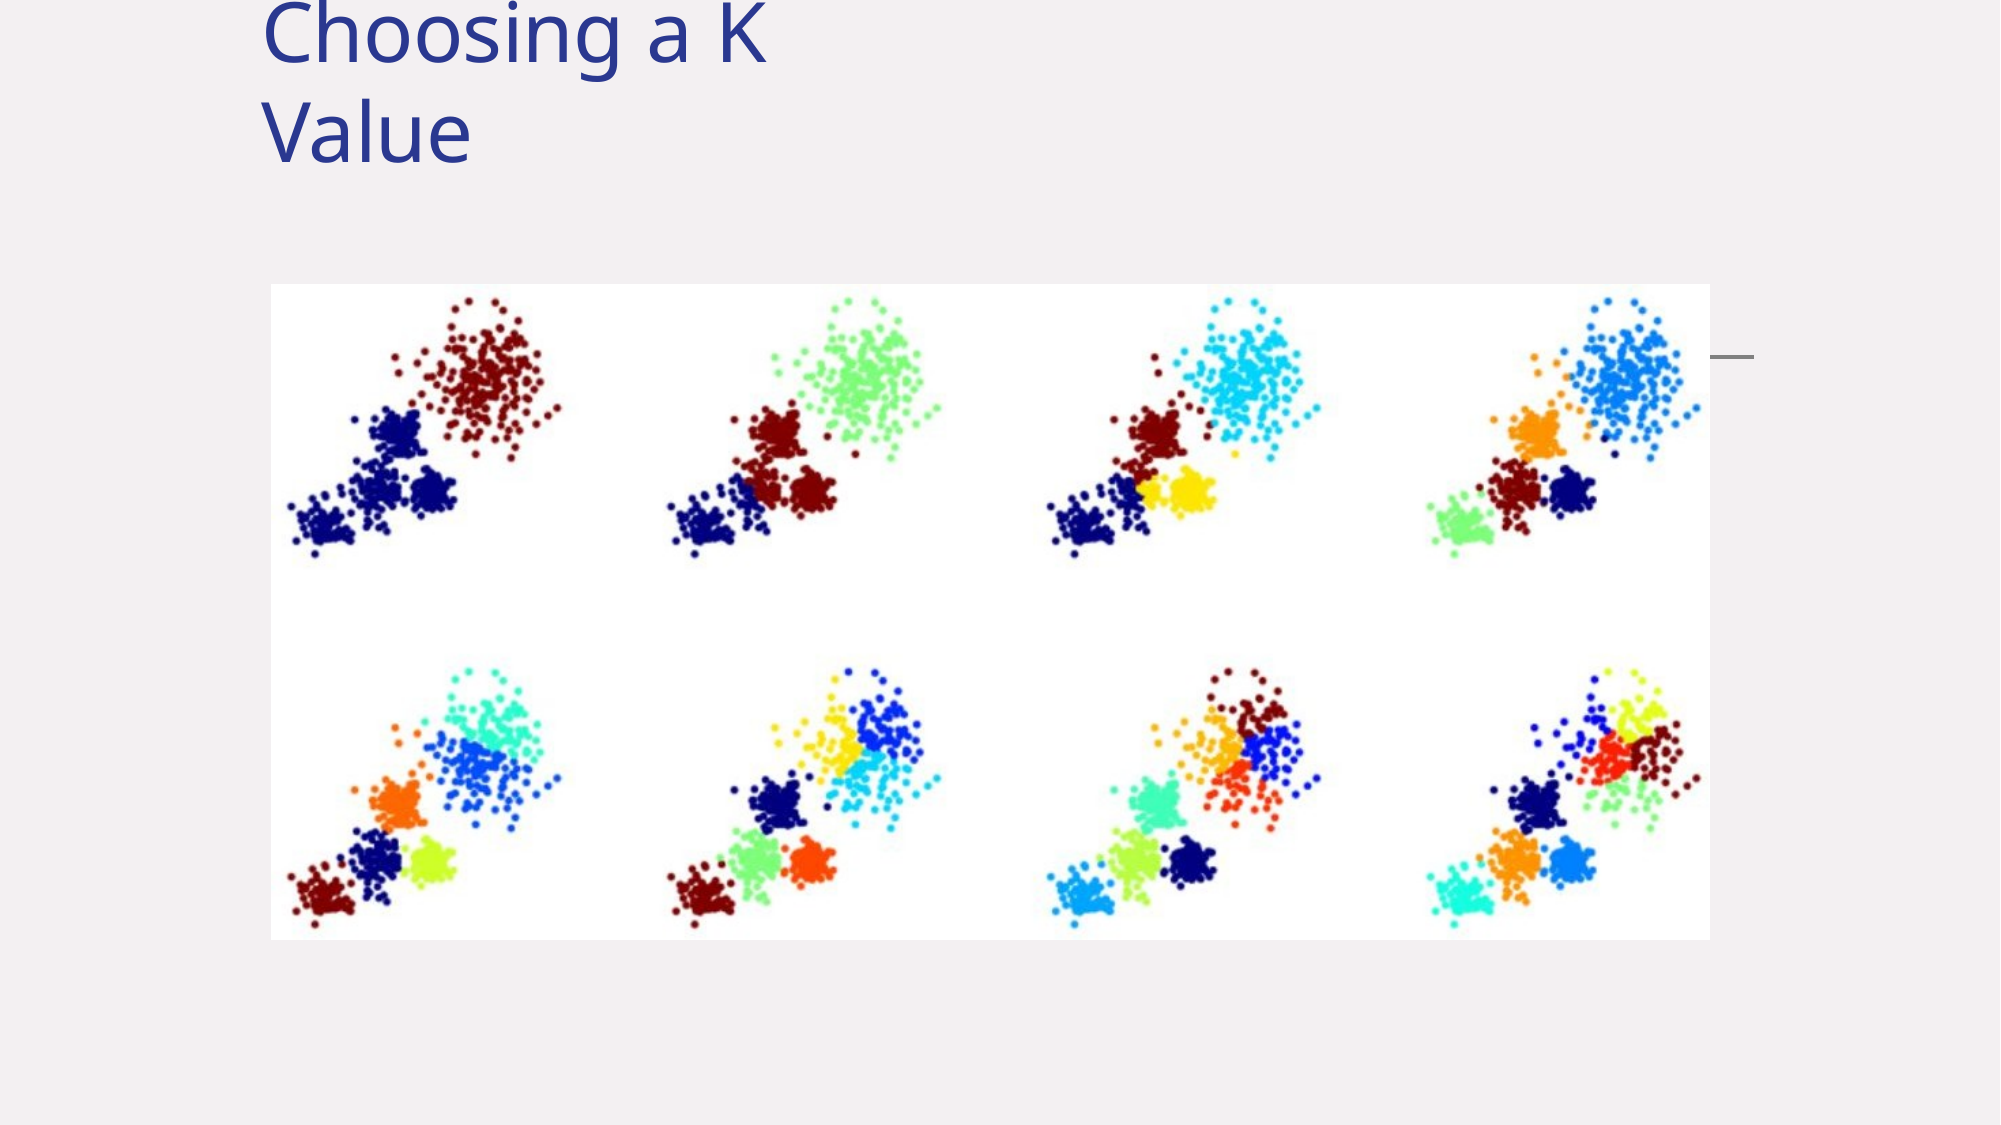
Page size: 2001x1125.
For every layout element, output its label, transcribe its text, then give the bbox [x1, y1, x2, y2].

picture [271, 284, 1710, 941]
title Choosing a K Value [258, 0, 982, 179]
